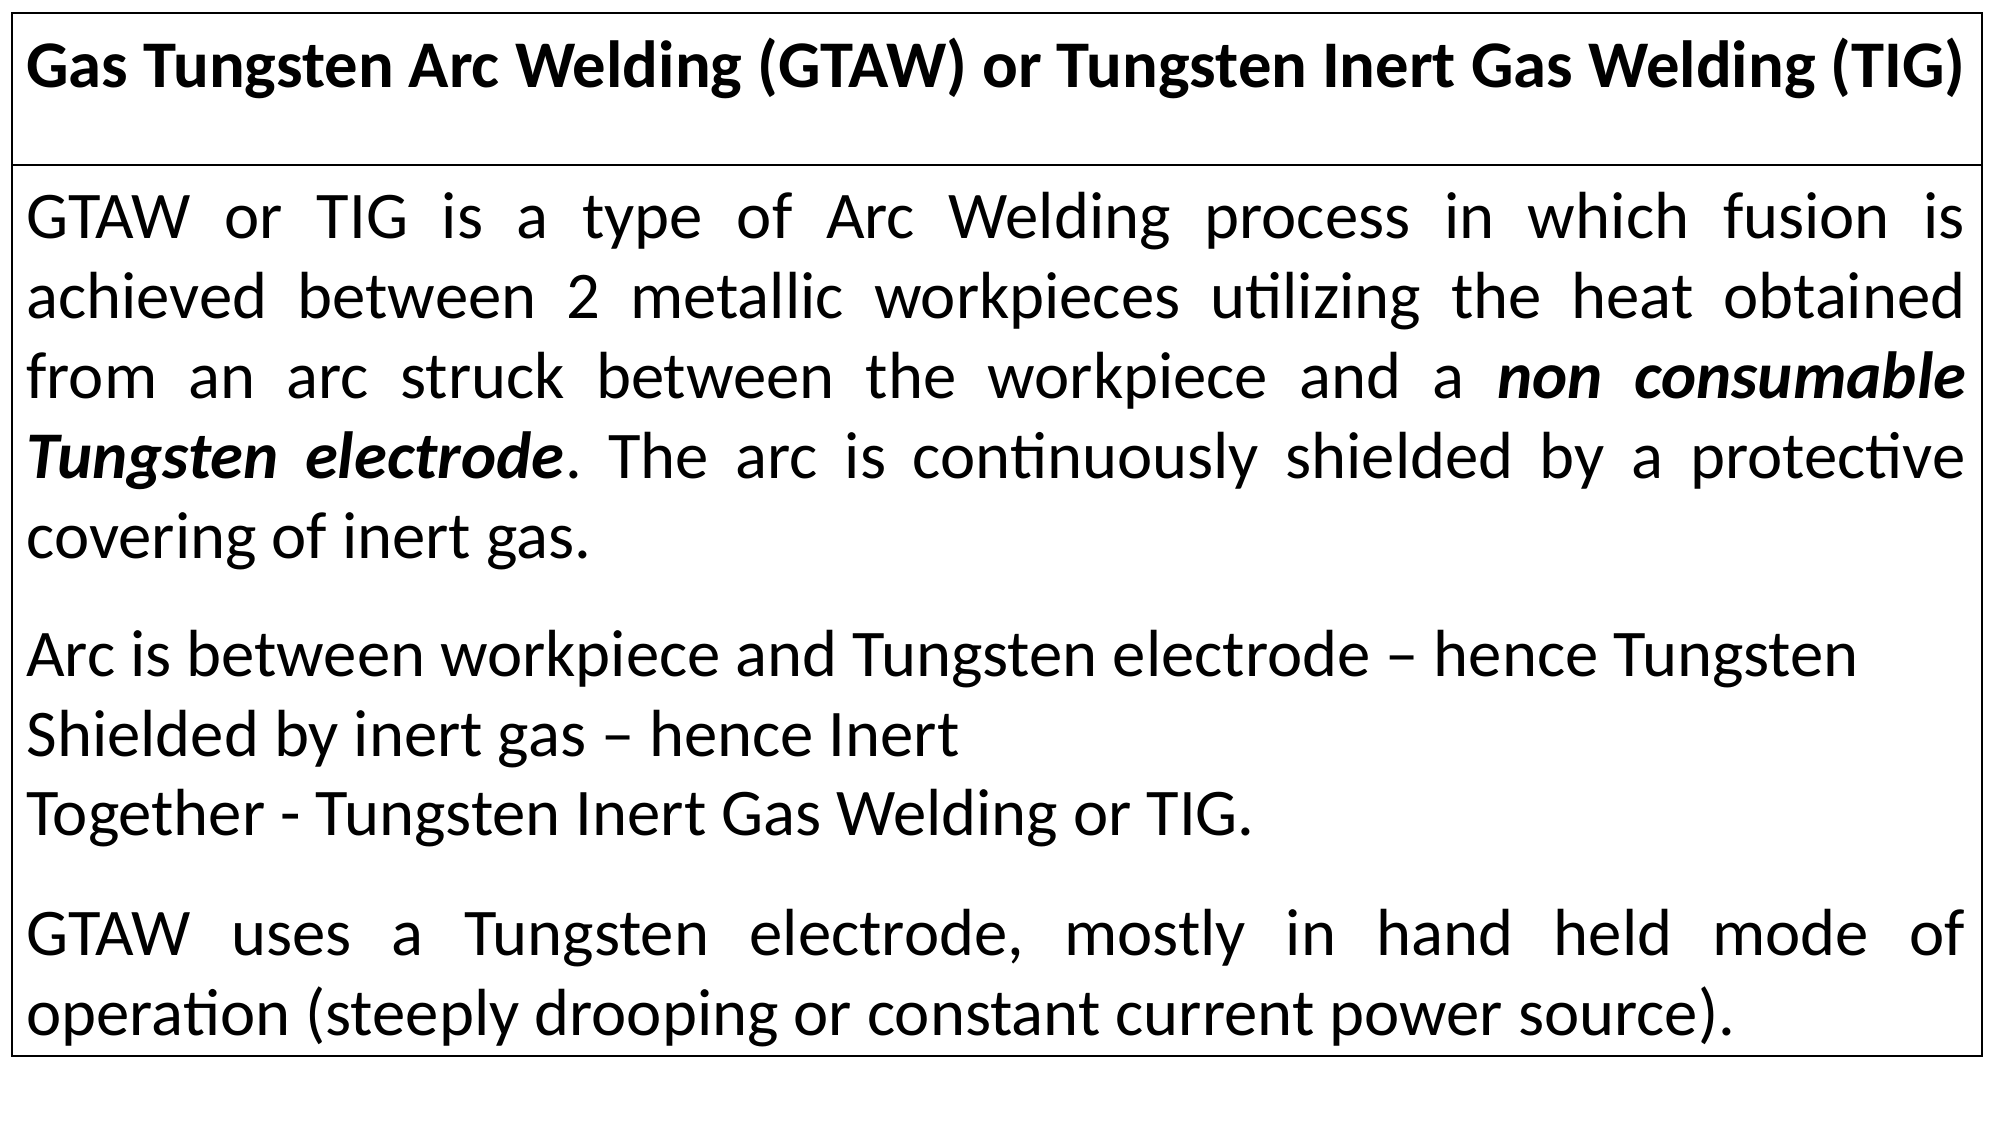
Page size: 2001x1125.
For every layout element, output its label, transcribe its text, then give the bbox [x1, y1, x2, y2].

text_box GTAW or TIG is a type of Arc Welding process in which fusion is achieved between 2 metallic workpieces utilizing the heat obtained from an arc struck between the workpiece and a non consumable Tungsten electrode. The arc is continuously shielded by a protective covering of inert gas. Arc is between workpiece and Tungsten electrode – hence Tungsten Shielded by inert gas – hence Inert Together - Tungsten Inert Gas Welding or TIG. GTAW uses a Tungsten electrode, mostly in hand held mode of operation (steeply drooping or constant current power source). [11, 164, 1983, 1057]
text_box Gas Tungsten Arc Welding (GTAW) or Tungsten Inert Gas Welding (TIG) [11, 12, 1983, 164]
